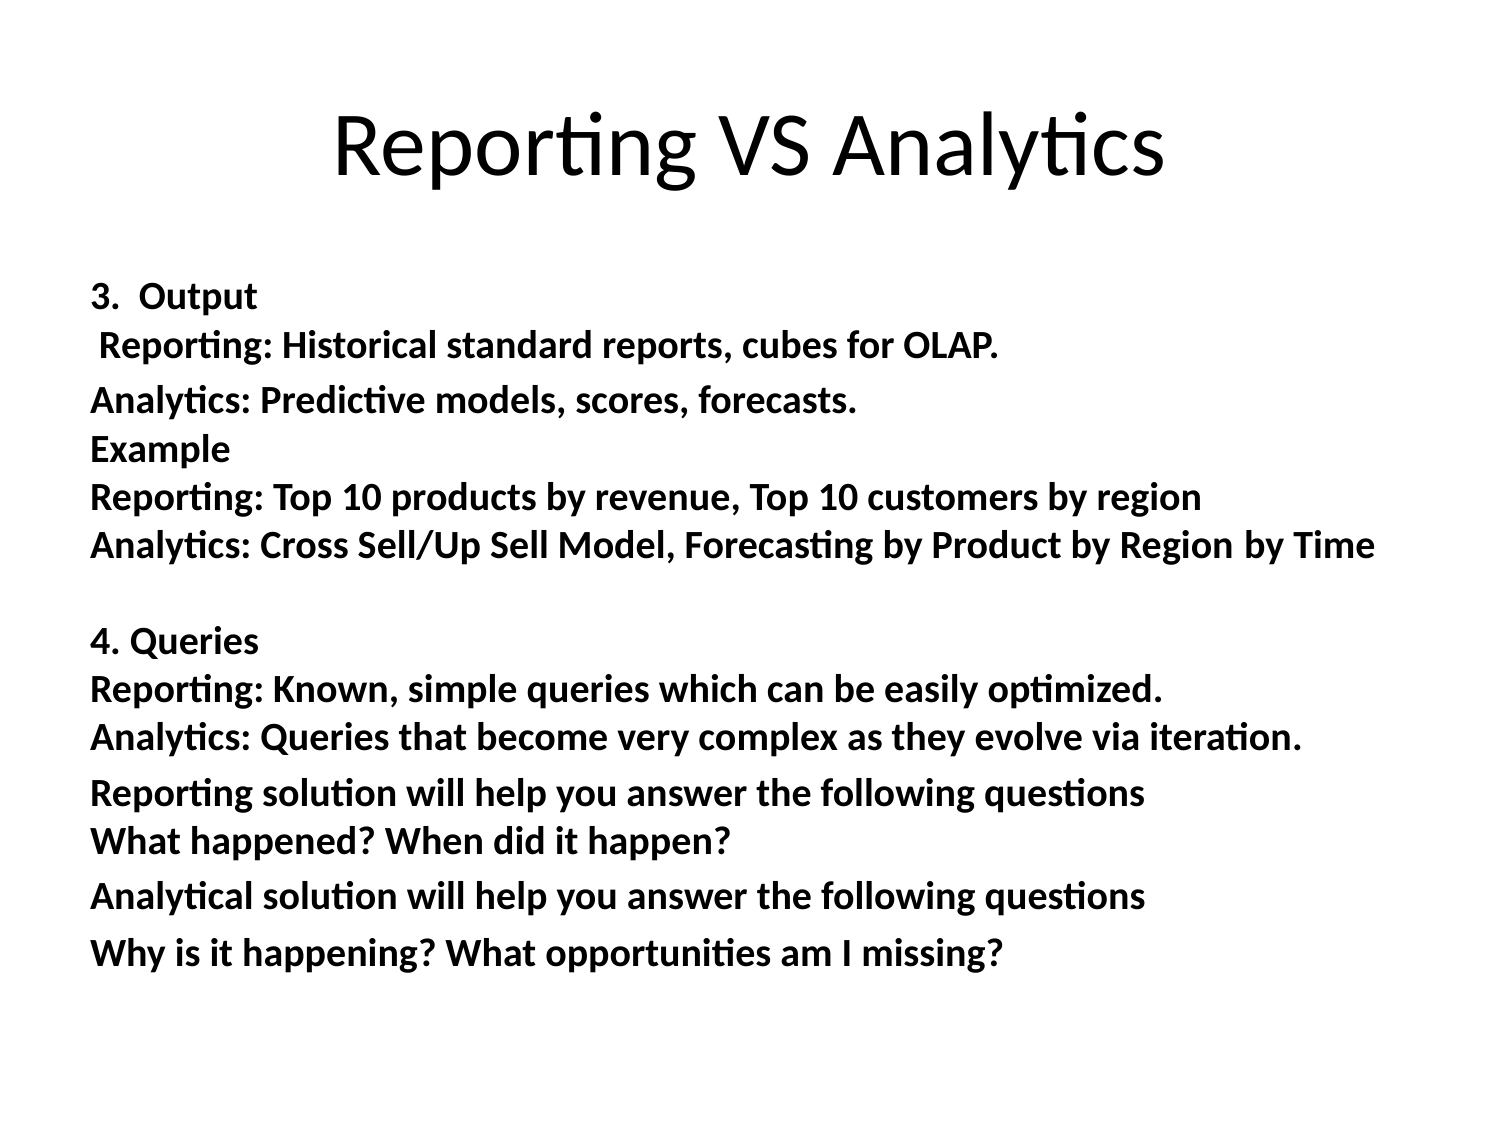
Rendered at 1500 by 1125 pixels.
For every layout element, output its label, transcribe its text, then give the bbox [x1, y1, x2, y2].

list 3. Output Reporting: Historical standard reports, cubes for OLAP. Analytics: Predictive models, scores, forecasts. Example Reporting: Top 10 products by revenue, Top 10 customers by region Analytics: Cross Sell/Up Sell Model, Forecasting by Product by Region by Time 4. Queries Reporting: Known, simple queries which can be easily optimized. Analytics: Queries that become very complex as they evolve via iteration. Reporting solution will help you answer the following questions What happened? When did it happen? Analytical solution will help you answer the following questions Why is it happening? What opportunities am I missing? [75, 262, 1425, 1005]
title Reporting VS Analytics [75, 45, 1425, 233]
